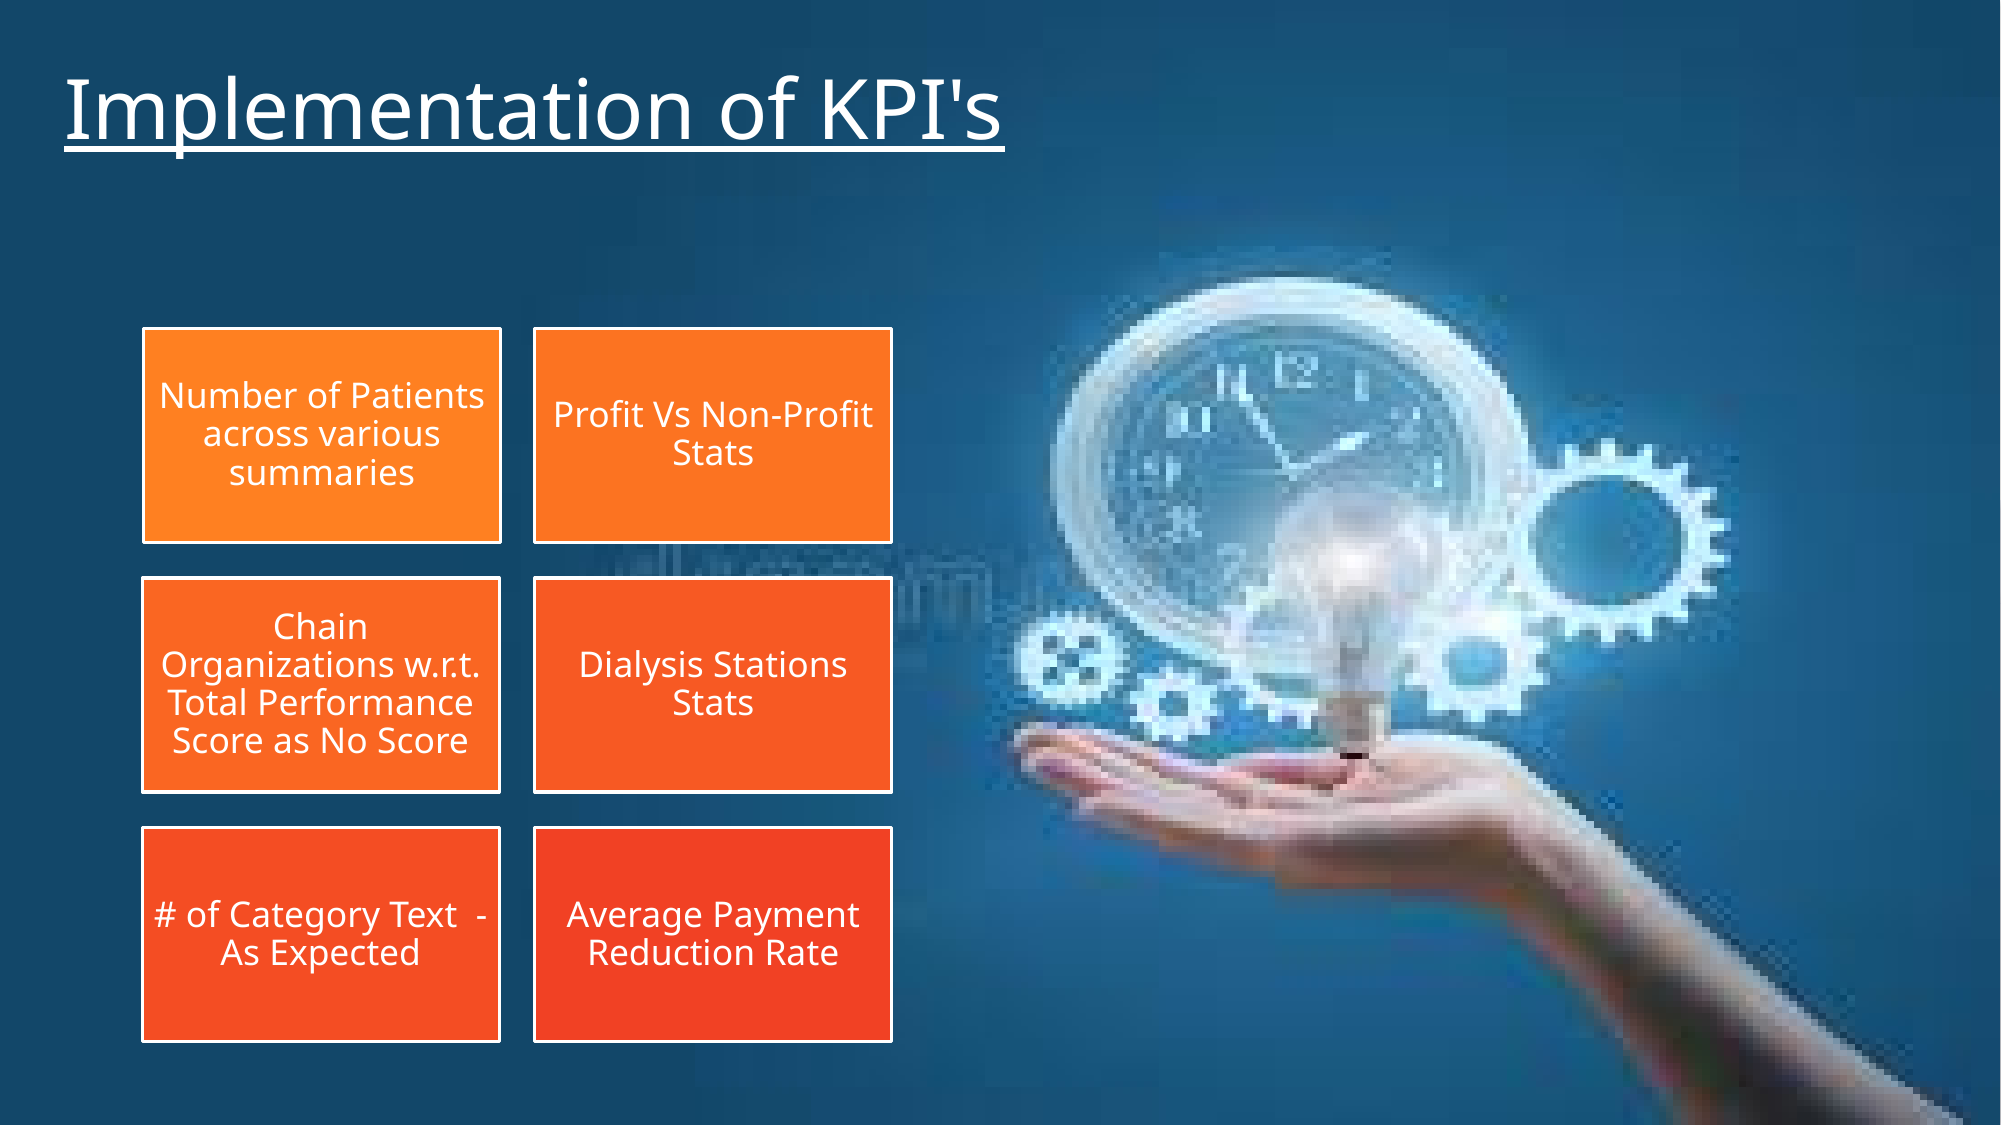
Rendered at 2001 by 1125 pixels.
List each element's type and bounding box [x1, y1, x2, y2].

list [74, 327, 960, 1043]
picture [0, 0, 2000, 1125]
